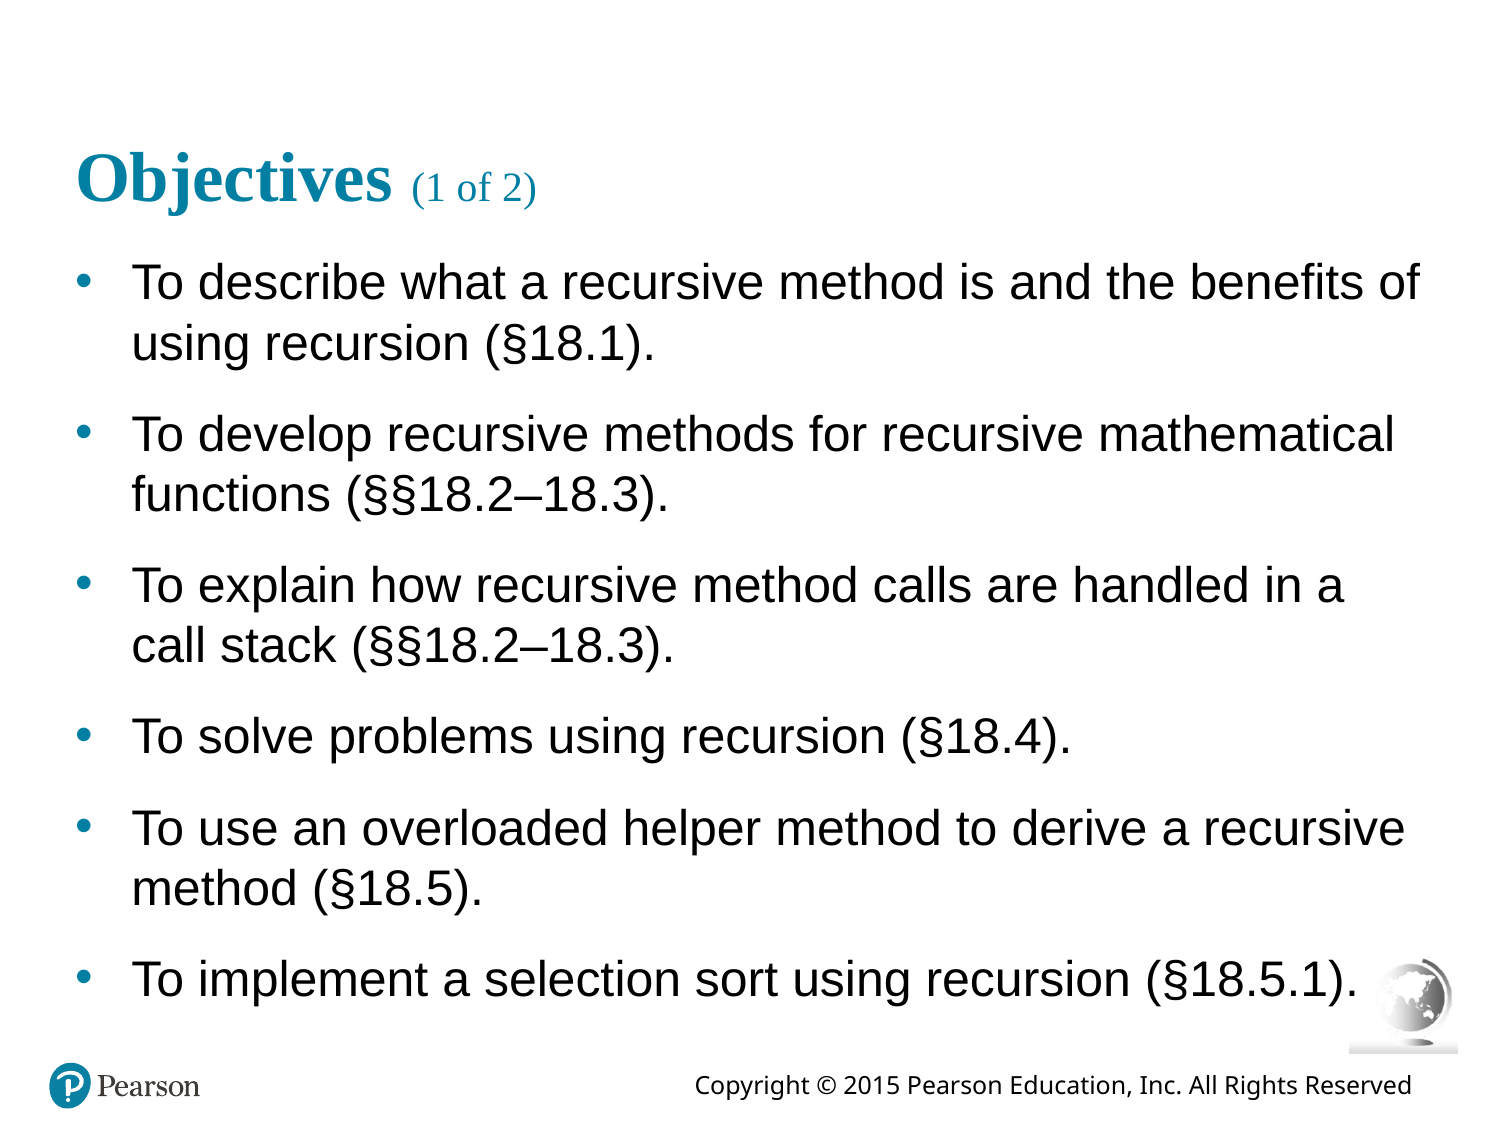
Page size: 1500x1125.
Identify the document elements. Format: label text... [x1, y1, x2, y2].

title Objectives (1 of 2) [75, 35, 1425, 216]
picture [1349, 955, 1458, 1054]
list To describe what a recursive method is and the benefits of using recursion (§18.1). To develop recursive methods for recursive mathematical functions (§§18.2–18.3). To explain how recursive method calls are handled in a call stack (§§18.2–18.3). To solve problems using recursion (§18.4). To use an overloaded helper method to derive a recursive method (§18.5). To implement a selection sort using recursion (§18.5.1). [75, 249, 1425, 1038]
